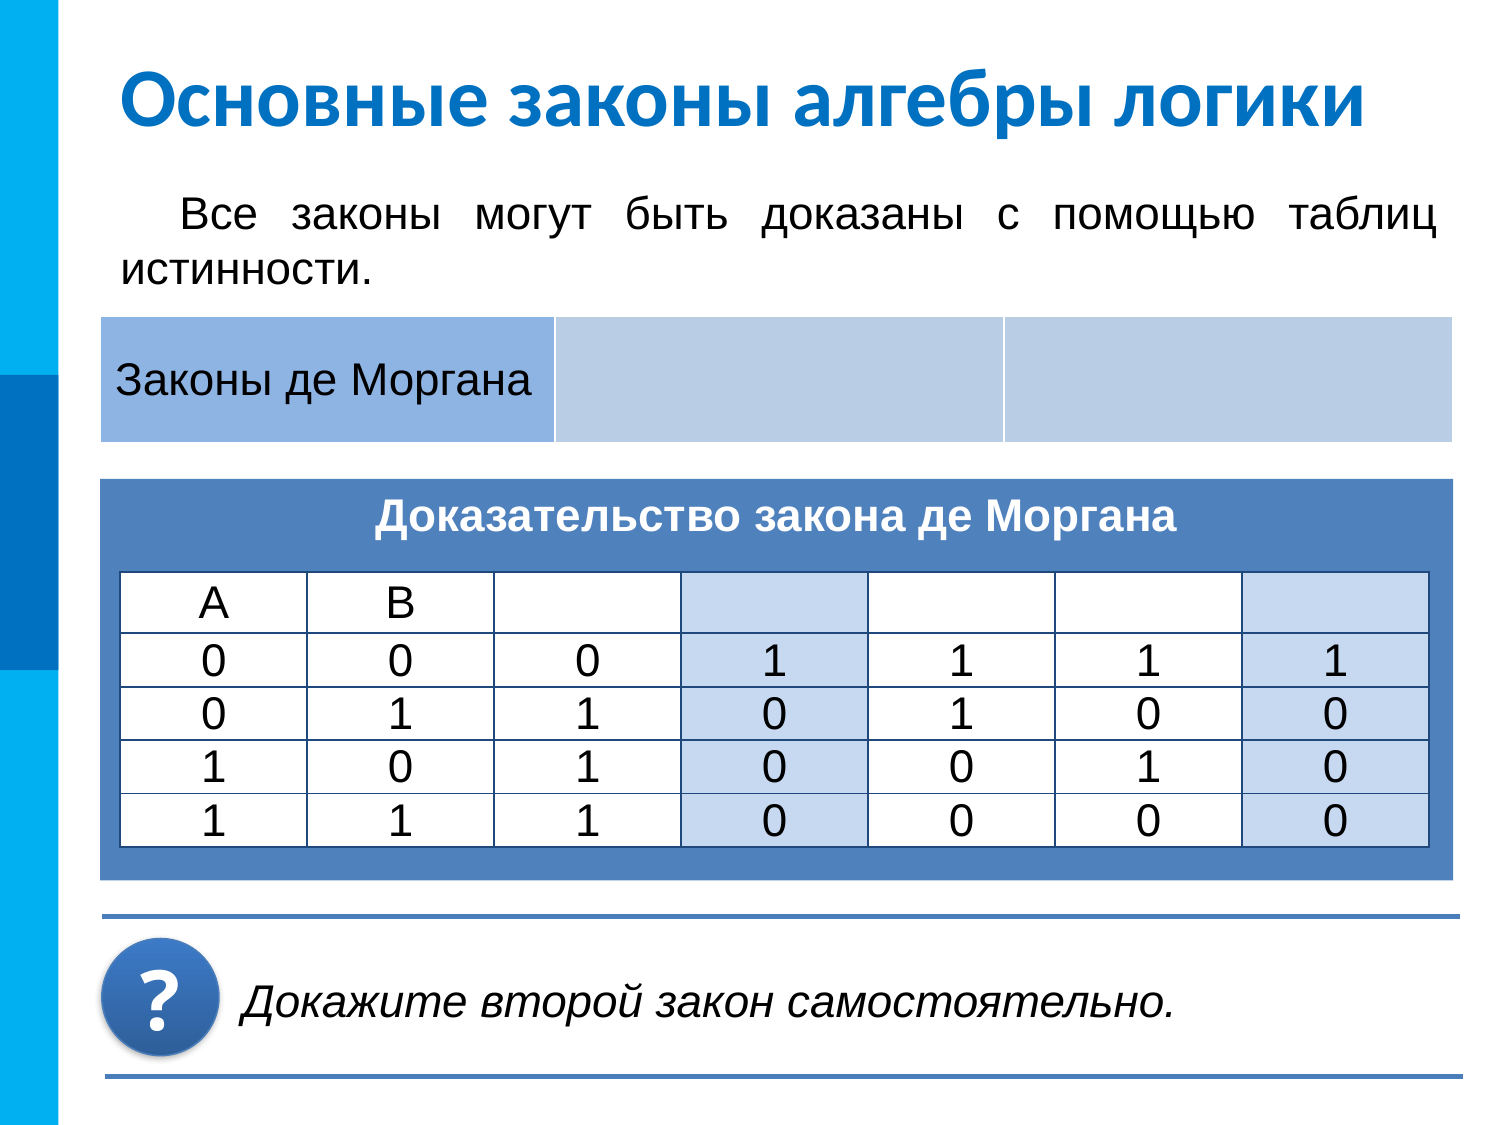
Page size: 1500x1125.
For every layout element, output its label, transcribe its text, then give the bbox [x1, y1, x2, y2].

title Основные законы алгебры логики [105, 45, 1458, 141]
text_box Доказательство закона де Моргана [98, 477, 1455, 883]
list Все законы могут быть доказаны с помощью таблиц истинности. [105, 175, 1454, 317]
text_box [101, 916, 1474, 1077]
